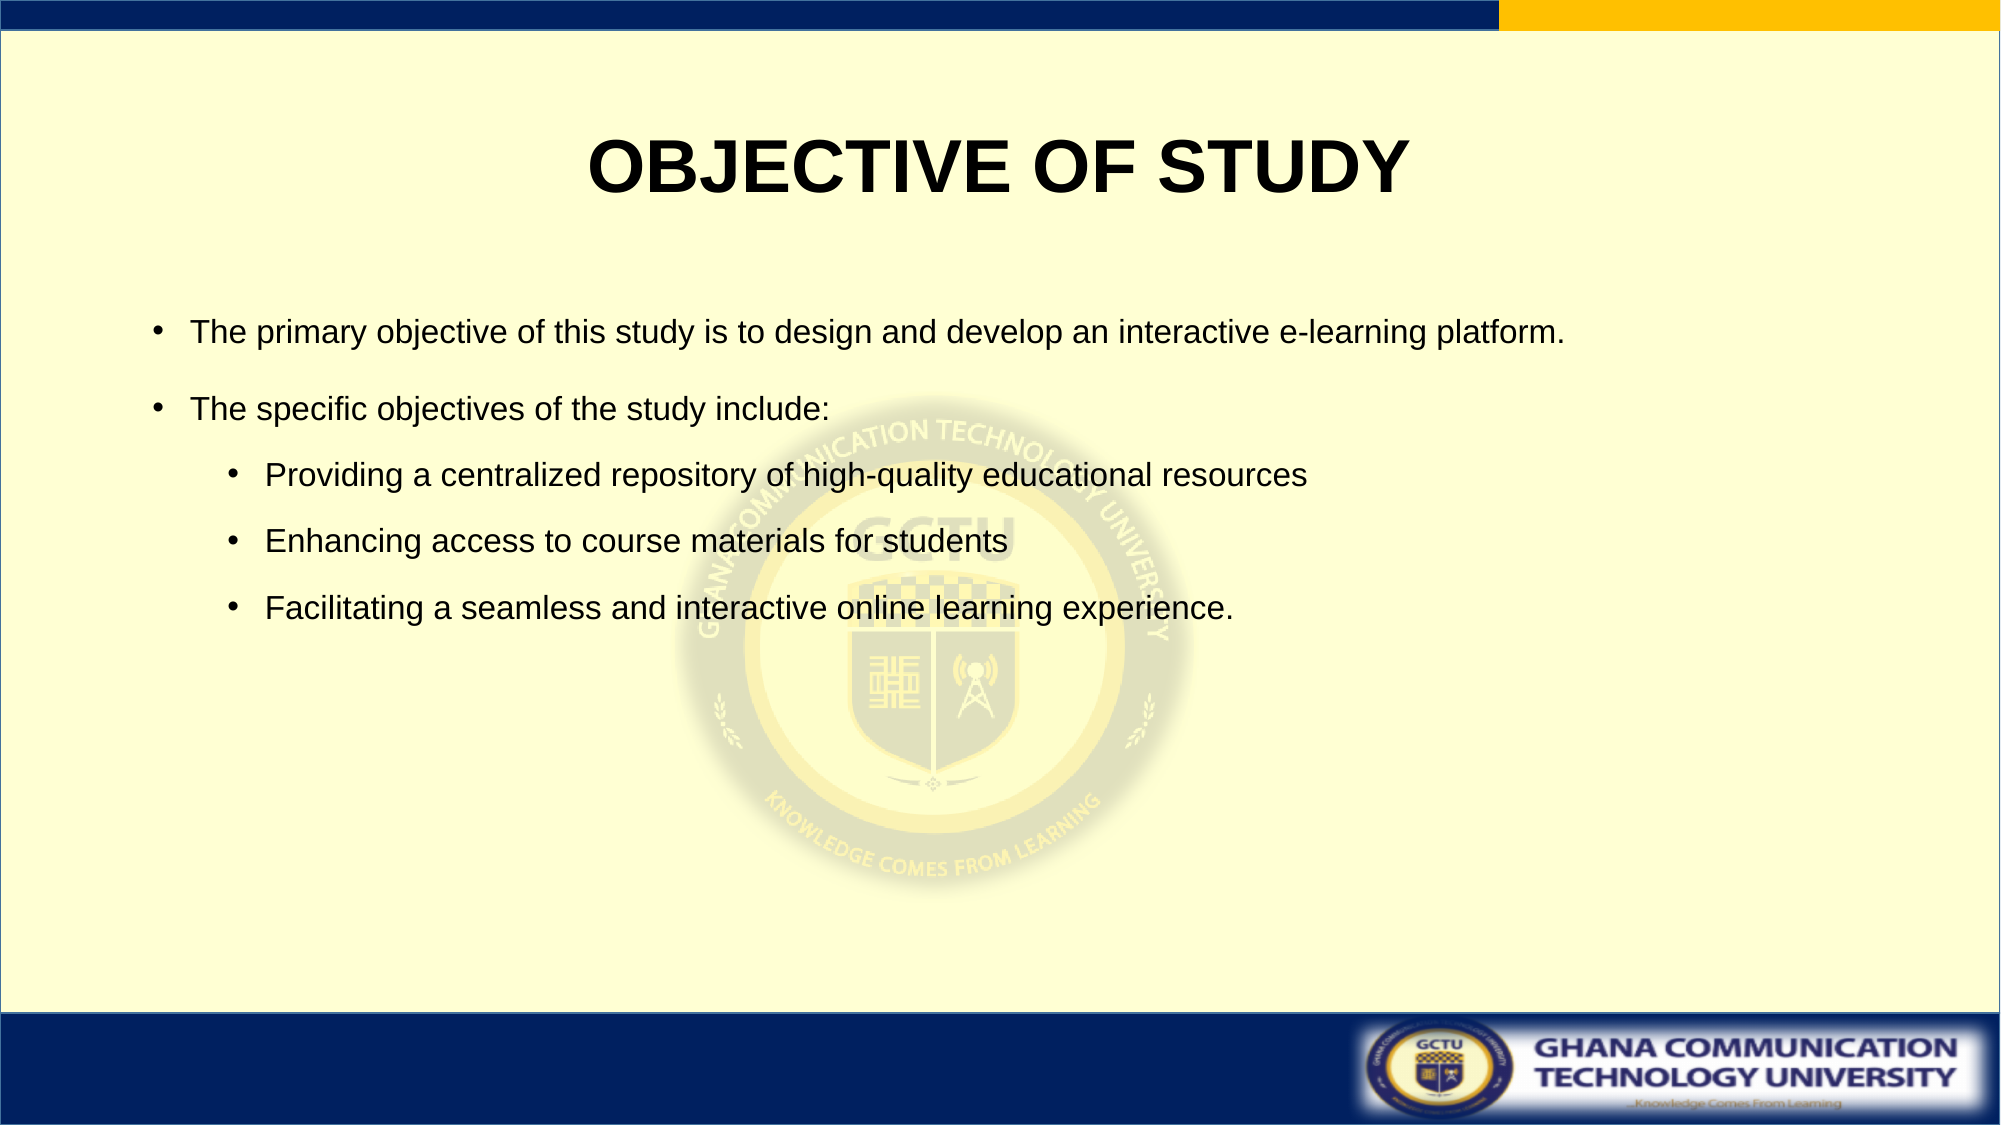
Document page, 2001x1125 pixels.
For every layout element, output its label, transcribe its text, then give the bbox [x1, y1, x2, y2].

list The primary objective of this study is to design and develop an interactive e-learning platform. The specific objectives of the study include: Providing a centralized repository of high-quality educational resources Enhancing access to course materials for students Facilitating a seamless and interactive online learning experience. [137, 287, 1863, 914]
title OBJECTIVE OF STUDY [137, 59, 1863, 278]
picture [1366, 1033, 1981, 1106]
